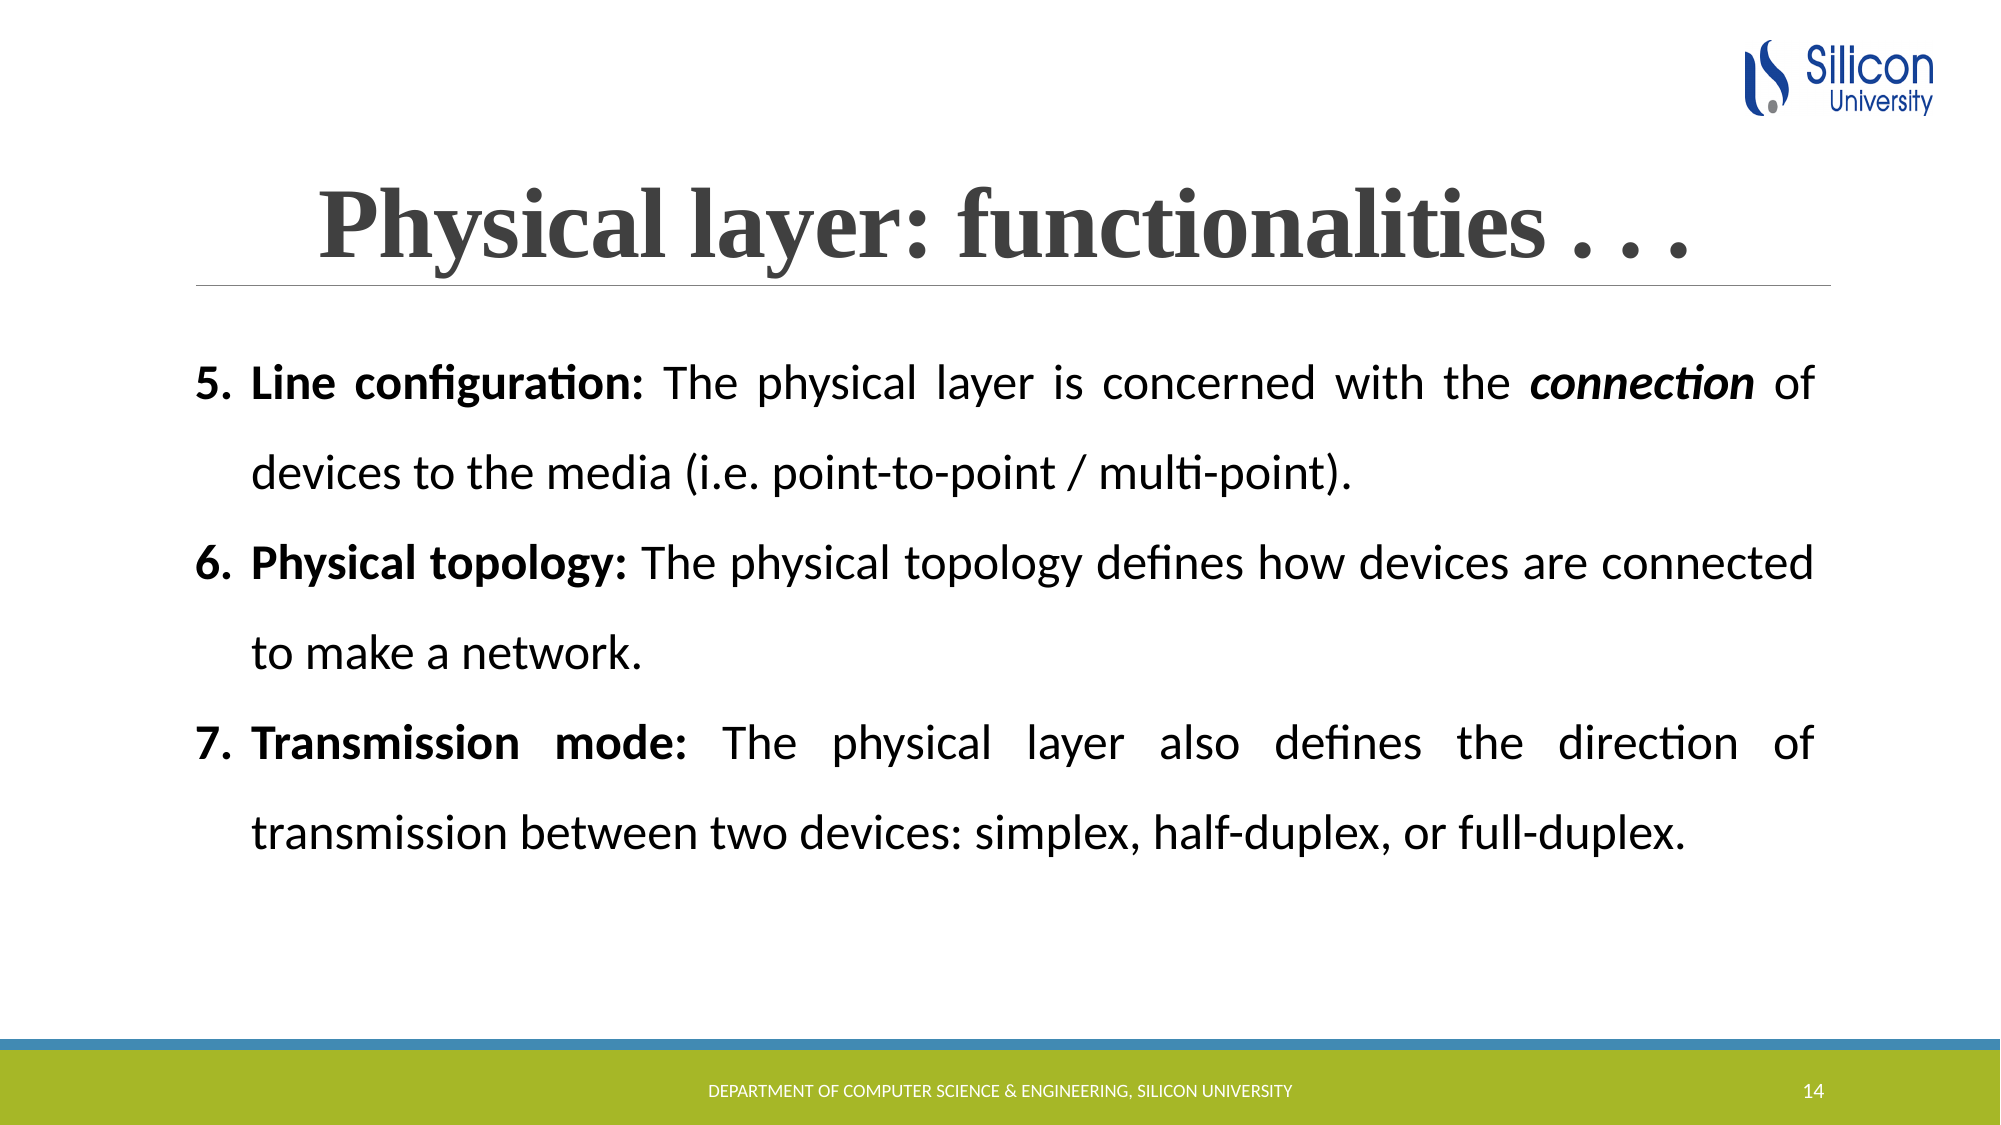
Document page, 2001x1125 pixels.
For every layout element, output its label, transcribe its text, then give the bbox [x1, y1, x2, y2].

picture [1745, 39, 1934, 116]
text_box Line configuration: The physical layer is concerned with the connection of devices to the media (i.e. point-to-point / multi-point). Physical topology: The physical topology defines how devices are connected to make a network. Transmission mode: The physical layer also defines the direction of transmission between two devices: simplex, half-duplex, or full-duplex. [179, 312, 1830, 868]
title Physical layer: functionalities . . . [180, 47, 1830, 285]
footer Department of Computer Science & Engineering, Silicon University [604, 1059, 1396, 1120]
slide_number 14 [1624, 1059, 1840, 1120]
